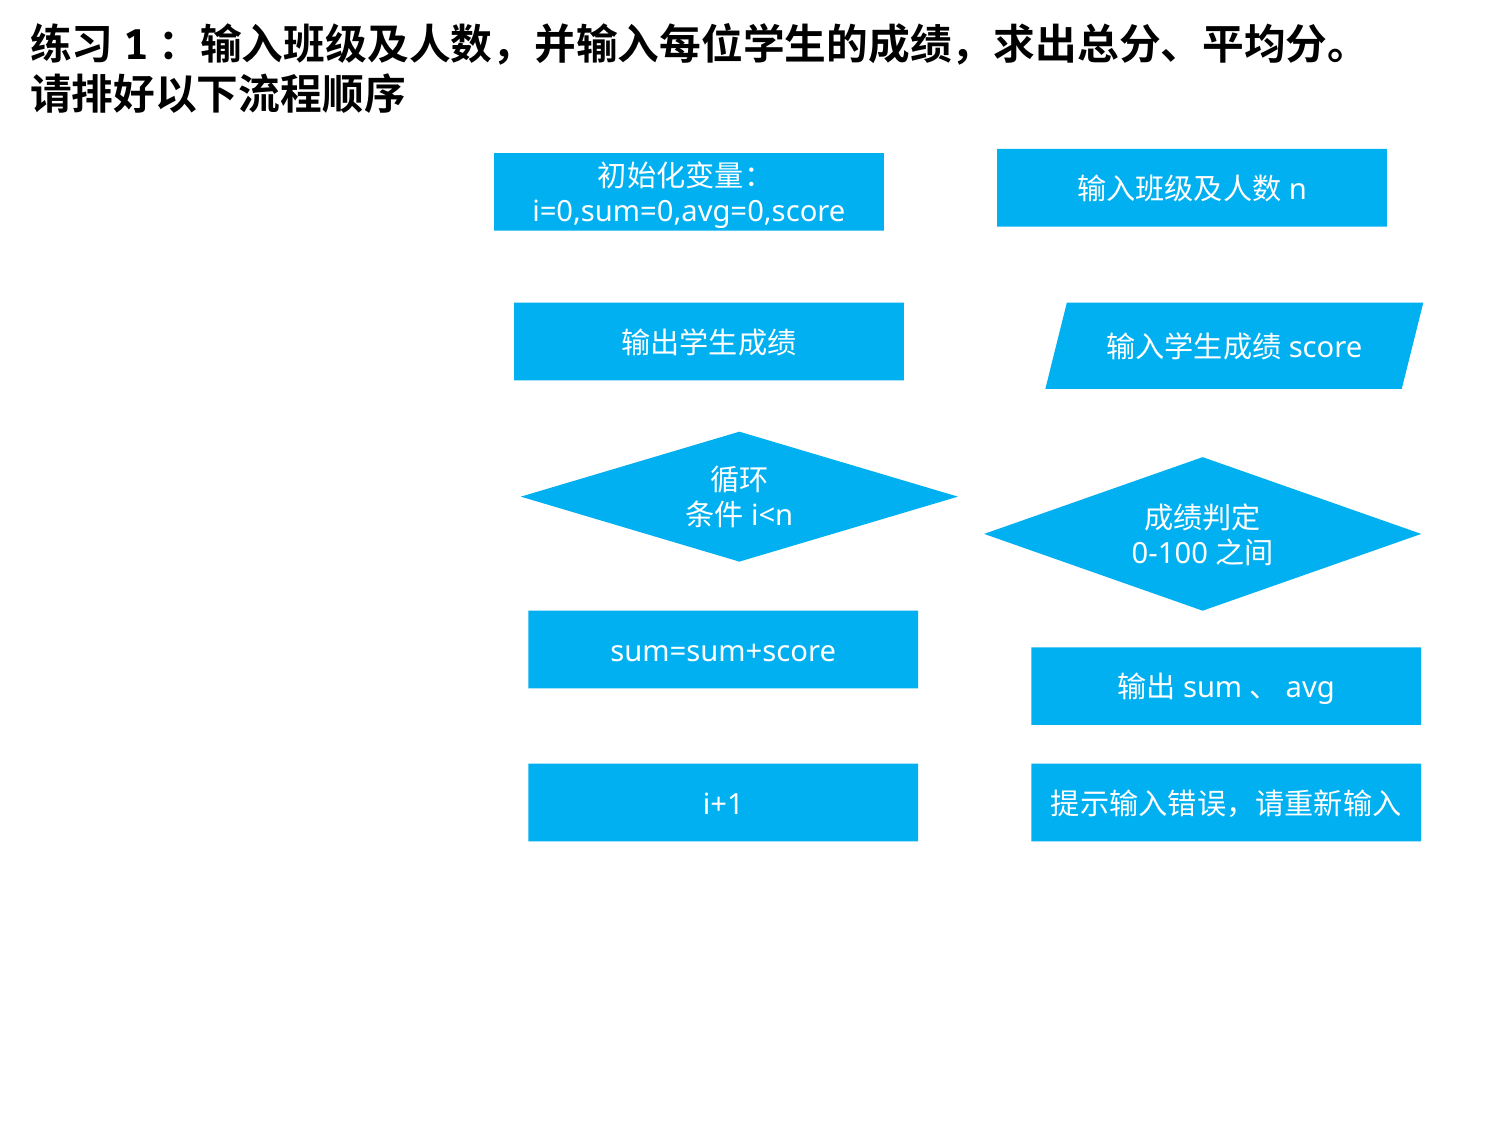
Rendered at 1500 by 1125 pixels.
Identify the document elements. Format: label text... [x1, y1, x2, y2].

text_box 练习1：输入班级及人数，并输入每位学生的成绩，求出总分、平均分。 请排好以下流程顺序 [15, 10, 1384, 126]
text_box 输出sum、avg [1029, 645, 1423, 727]
text_box 循环 条件i<n [518, 429, 961, 564]
text_box 初始化变量：i=0,sum=0,avg=0,score [492, 151, 886, 233]
text_box sum=sum+score [526, 609, 920, 690]
text_box i+1 [526, 762, 920, 843]
text_box 成绩判定 0-100之间 [982, 455, 1424, 613]
text_box 输出学生成绩 [512, 301, 906, 382]
text_box 输入班级及人数n [995, 147, 1389, 229]
text_box 输入学生成绩score [1043, 300, 1426, 392]
text_box 提示输入错误，请重新输入 [1029, 762, 1423, 843]
